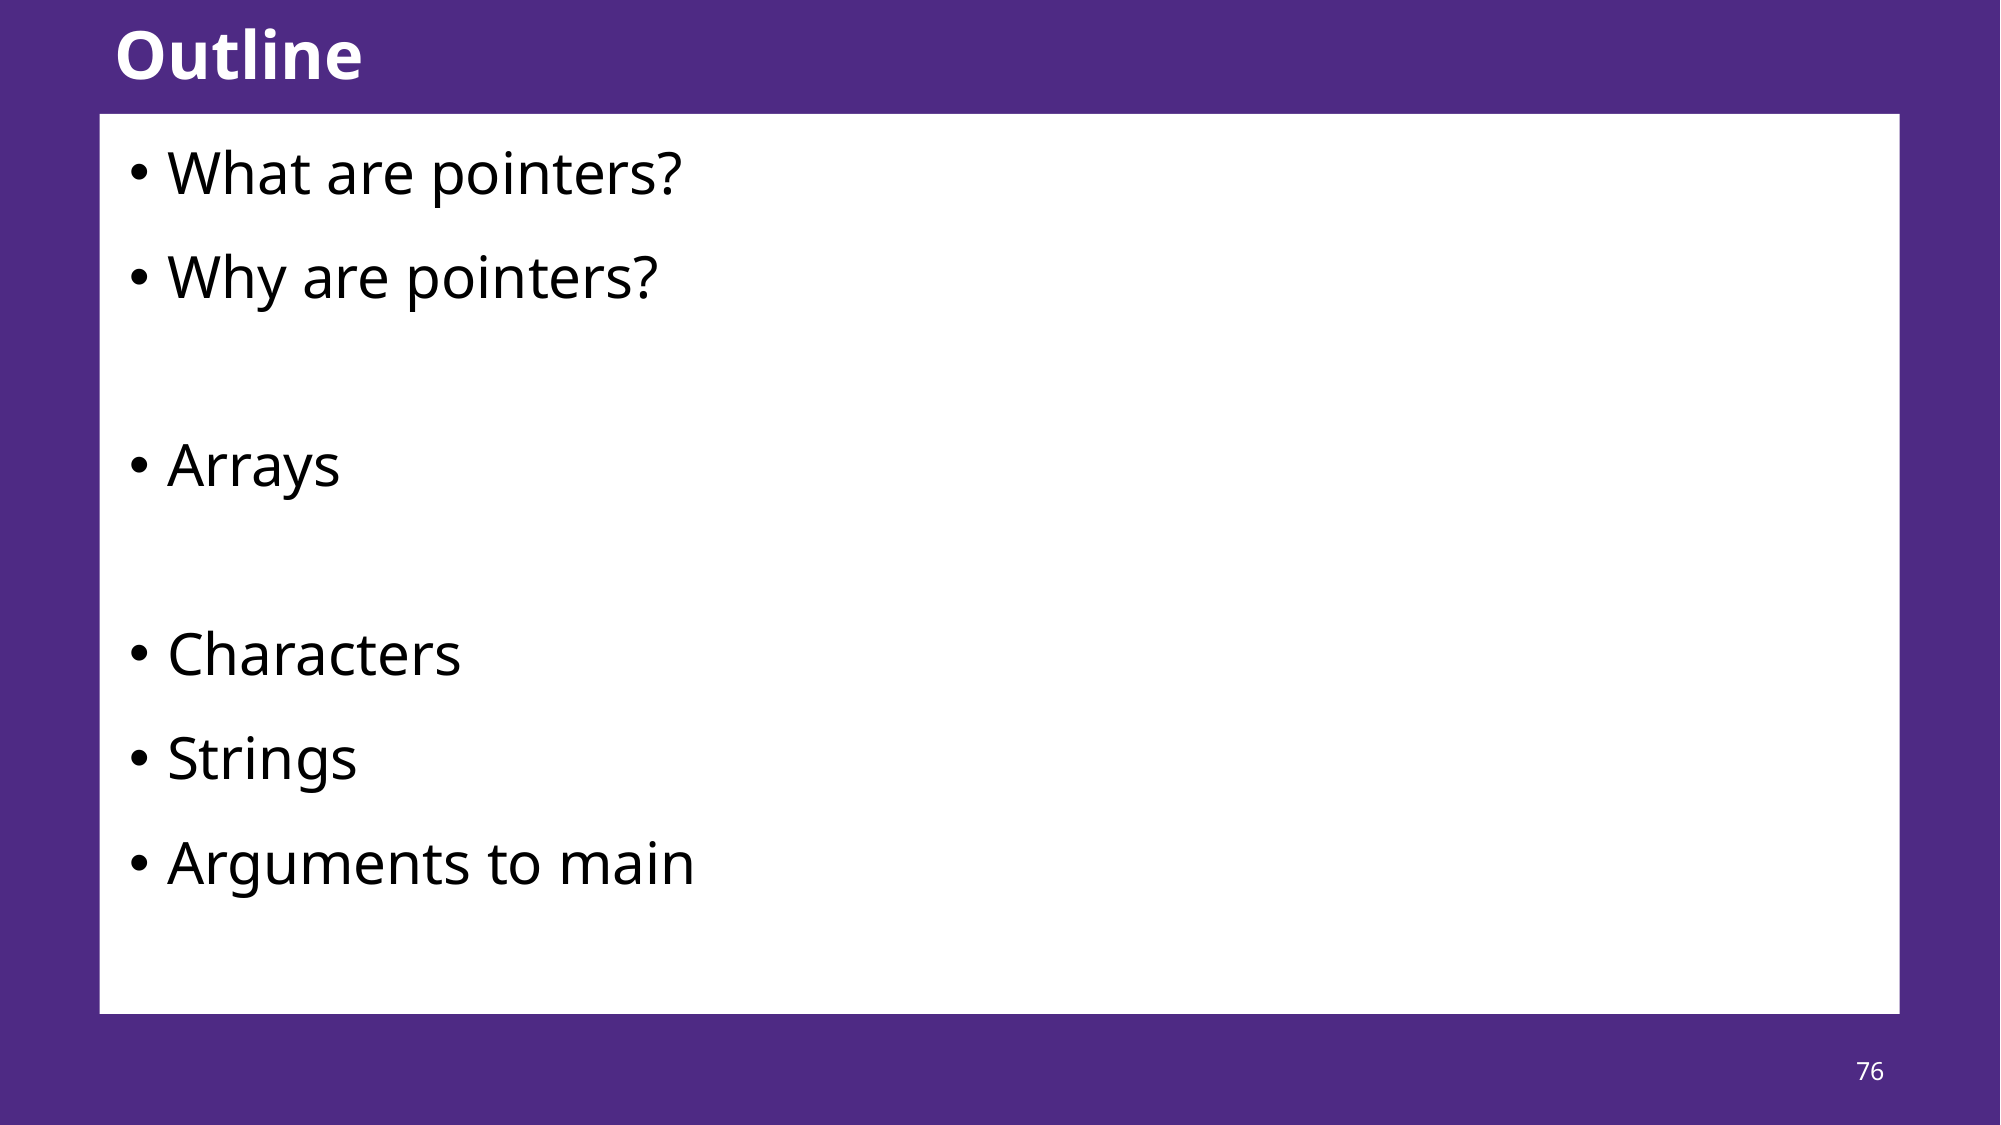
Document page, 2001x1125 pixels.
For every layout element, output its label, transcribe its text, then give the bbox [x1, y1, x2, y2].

list What are pointers? Why are pointers? Arrays Characters Strings Arguments to main [99, 114, 1900, 1014]
slide_number 76 [1749, 1042, 1900, 1103]
title Outline [99, 1, 1900, 114]
